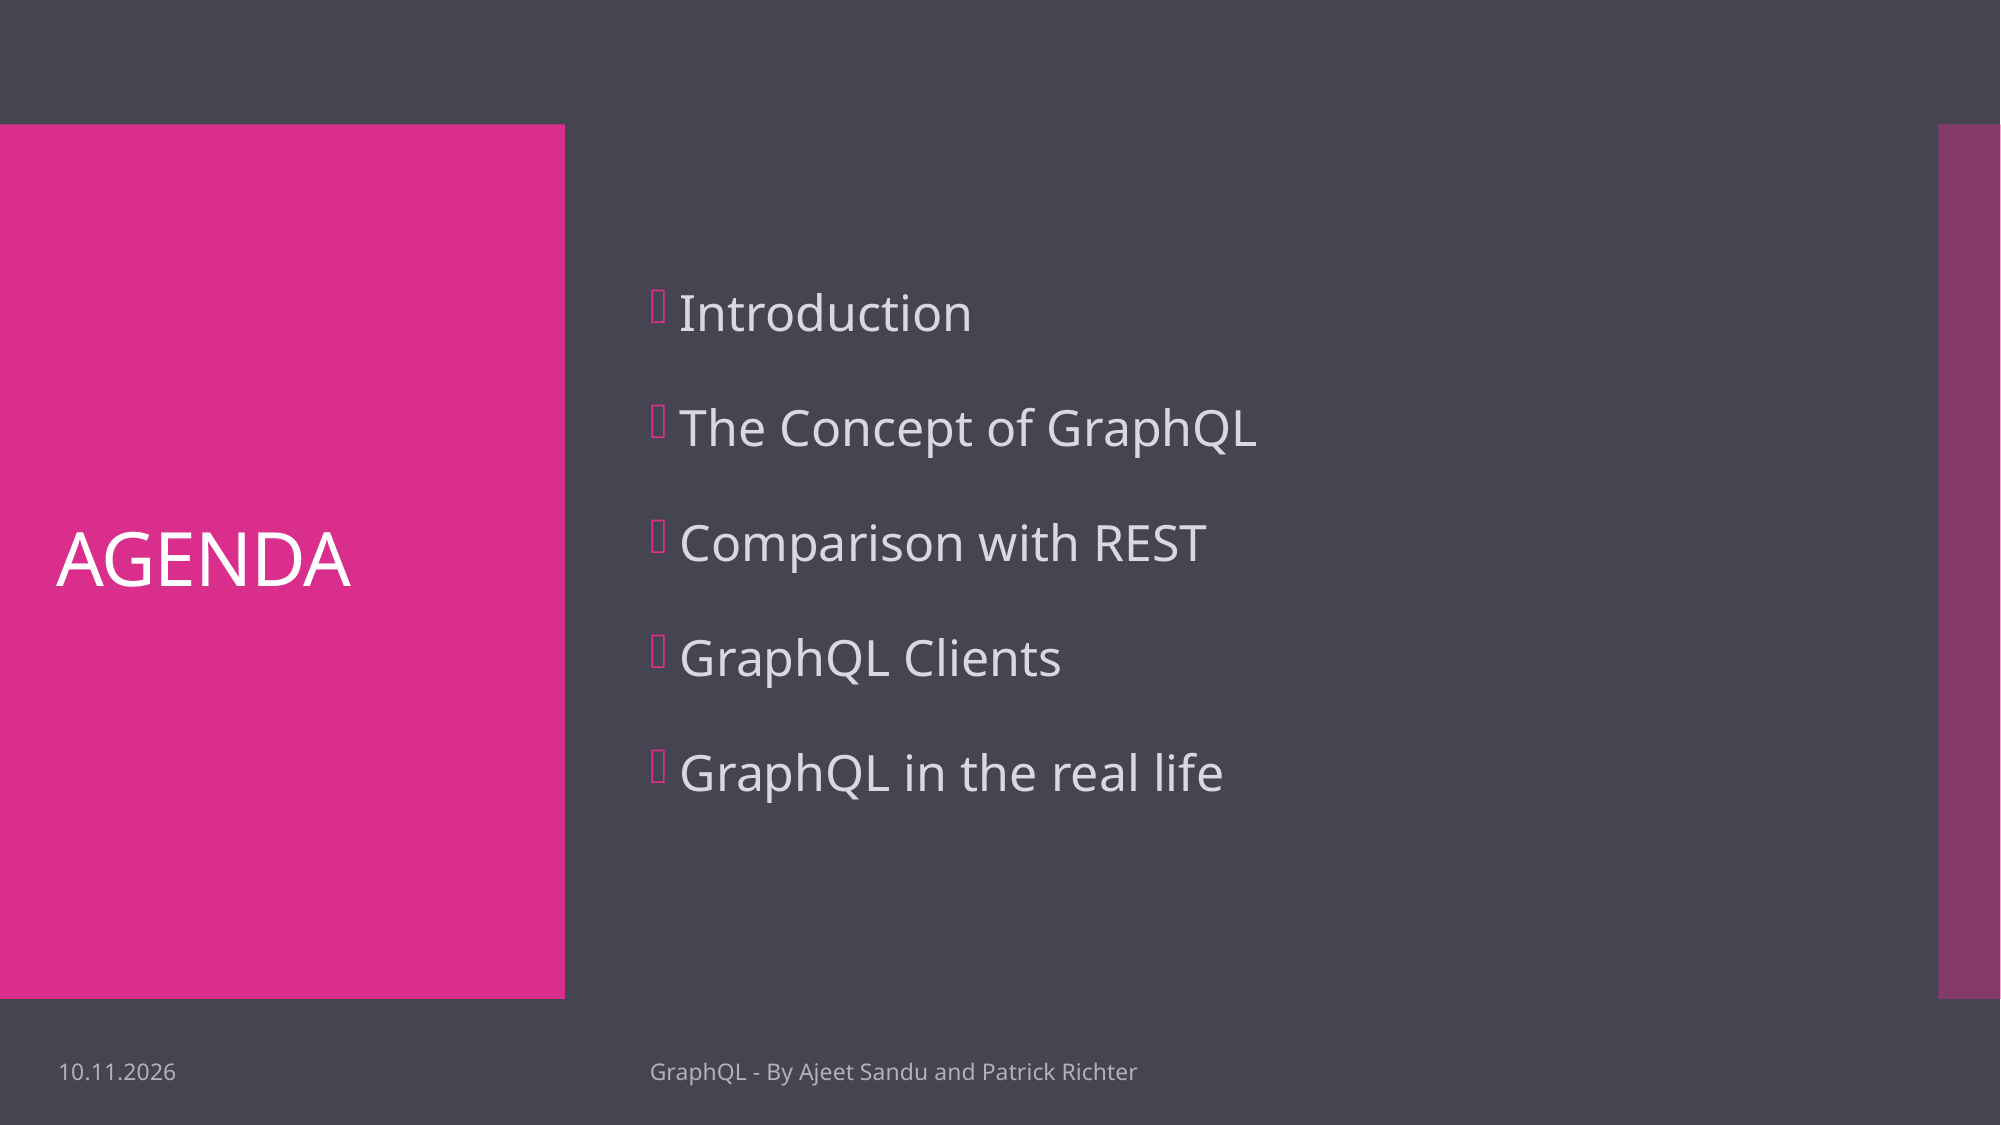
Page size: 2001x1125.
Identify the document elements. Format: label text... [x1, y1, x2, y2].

list Introduction The Concept of GraphQL Comparison with REST GraphQL Clients GraphQL in the real life [634, 141, 1835, 982]
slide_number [43, 1042, 493, 1103]
title AGENDA [41, 184, 525, 940]
footer GraphQL - By Ajeet Sandu and Patrick Richter [634, 1042, 1605, 1103]
